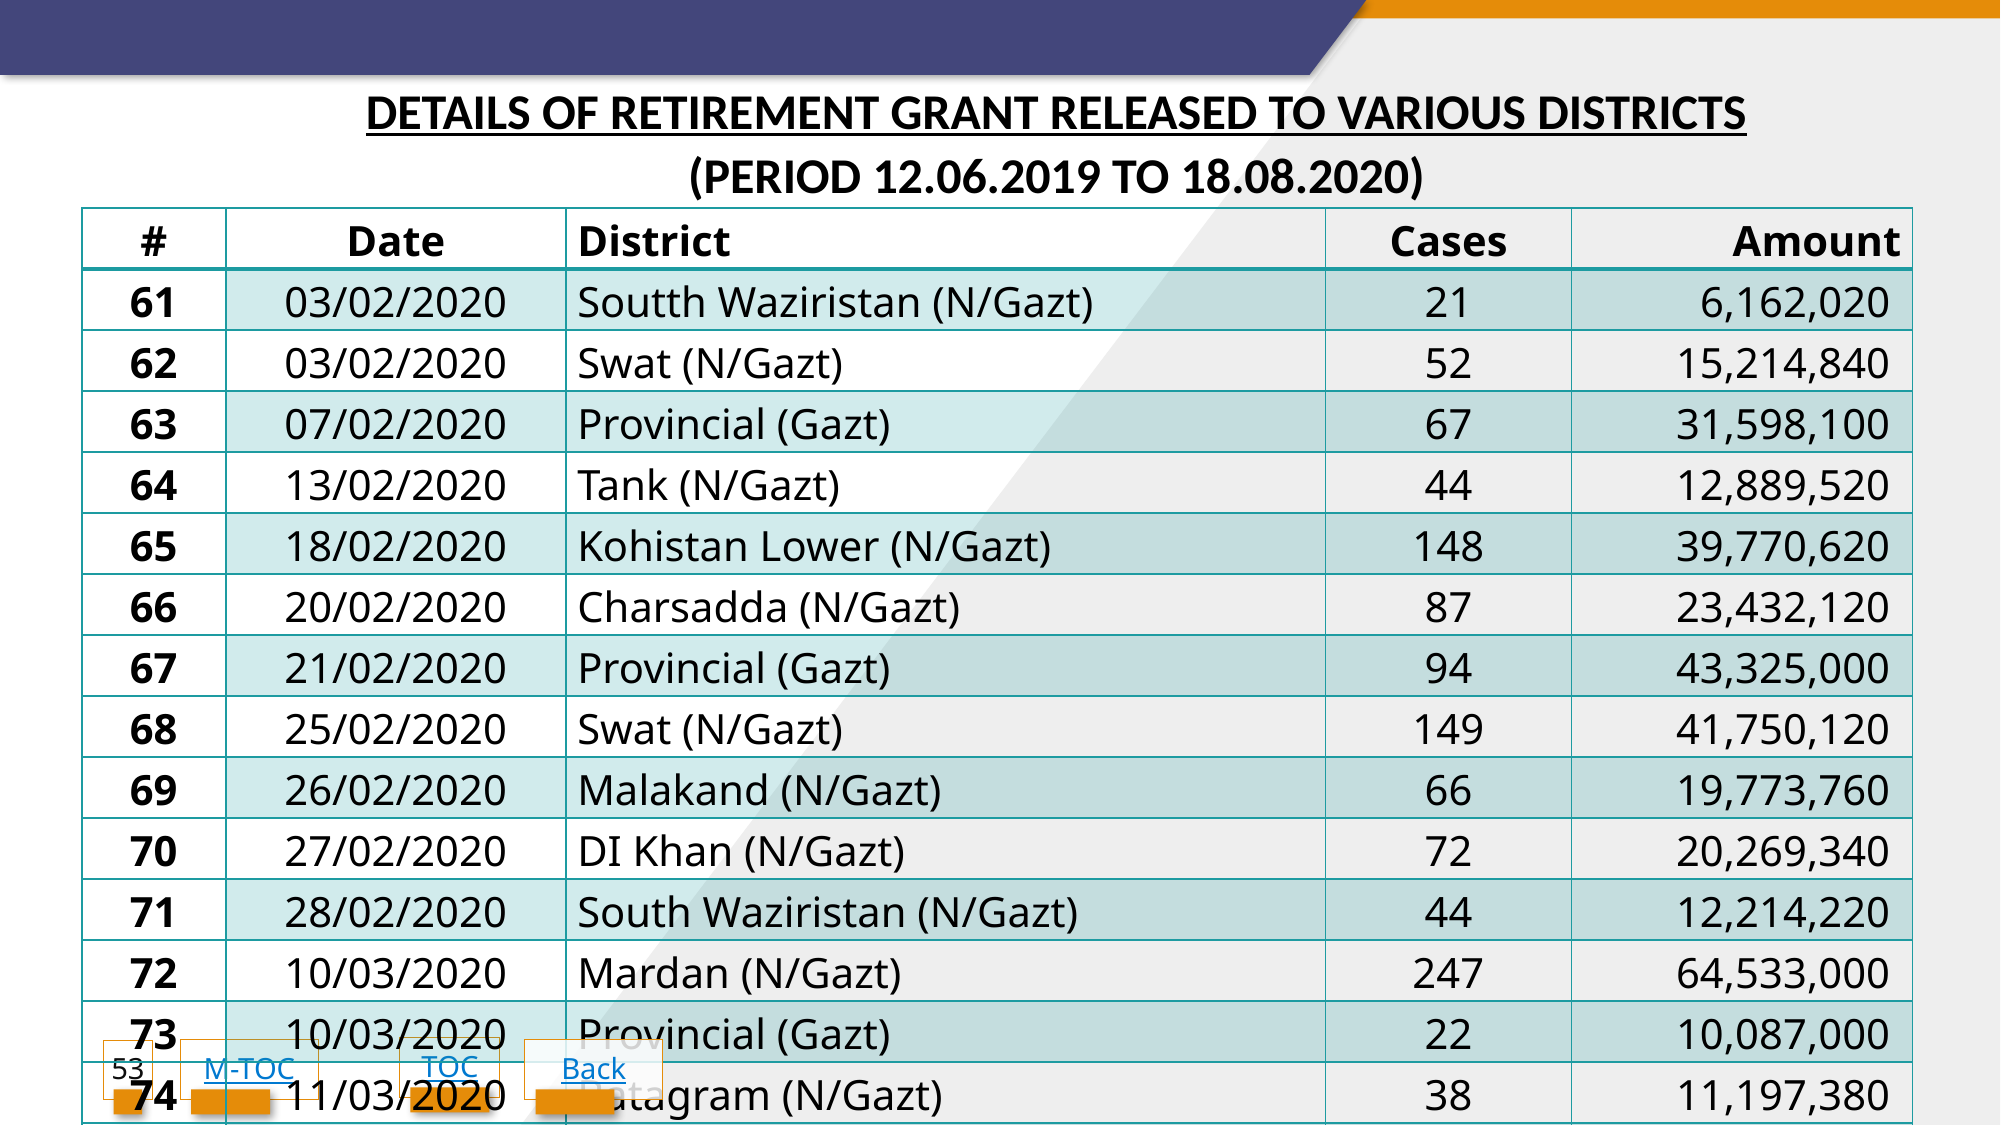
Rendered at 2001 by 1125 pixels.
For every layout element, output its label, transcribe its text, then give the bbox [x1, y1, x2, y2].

table_header Date [227, 209, 565, 267]
table_cell 6,162,020 [1572, 271, 1912, 329]
table_cell 20,269,340 [1572, 819, 1912, 878]
text_box Back [524, 1039, 663, 1100]
table_cell 43,325,000 [1572, 636, 1912, 695]
table_cell 21/02/2020 [227, 636, 565, 695]
table_cell Provincial (Gazt) [567, 392, 1325, 451]
table_cell 148 [1326, 514, 1571, 573]
table_cell 87 [1326, 575, 1571, 634]
table_cell Swat (N/Gazt) [567, 331, 1325, 390]
table_cell 21 [1326, 271, 1571, 329]
table_cell 11,197,380 [1572, 1063, 1912, 1122]
table_cell Mardan (N/Gazt) [567, 941, 1325, 1000]
table_cell Batagram (N/Gazt) [623, 1063, 1325, 1122]
table_cell 69 [83, 758, 225, 817]
table_cell 10/03/2020 [227, 941, 565, 1000]
table_cell 66 [83, 575, 225, 634]
text_box [535, 1089, 615, 1115]
table_cell 70 [83, 819, 225, 878]
table_cell 68 [83, 697, 225, 756]
table_cell 67 [1326, 392, 1571, 451]
table_cell DI Khan (N/Gazt) [567, 819, 1325, 878]
table_cell 07/02/2020 [227, 392, 565, 451]
table_cell Kohistan Lower (N/Gazt) [567, 514, 1325, 573]
table_cell 64 [83, 453, 225, 512]
table_cell 72 [1326, 819, 1571, 878]
table_cell South Waziristan (N/Gazt) [567, 880, 1325, 939]
table_cell 66 [1326, 758, 1571, 817]
table_cell Provincial (Gazt) [567, 1002, 1325, 1061]
table_cell 23,432,120 [1572, 575, 1912, 634]
table_cell Charsadda (N/Gazt) [567, 575, 1325, 634]
table_cell 62 [83, 331, 225, 390]
table_cell 03/02/2020 [227, 271, 565, 329]
table_header District [567, 212, 1325, 267]
table_header Amount [1572, 209, 1912, 267]
table_cell 74 [83, 1063, 225, 1122]
table_cell Provincial (Gazt) [567, 636, 1325, 695]
table_cell 27/02/2020 [227, 819, 565, 878]
table_cell 28/02/2020 [227, 880, 565, 939]
table_cell Swat (N/Gazt) [567, 697, 1325, 756]
table_cell 20/02/2020 [227, 575, 565, 634]
table_cell Tank (N/Gazt) [567, 453, 1325, 512]
table_cell 10,087,000 [1572, 1002, 1912, 1061]
table_cell 94 [1326, 636, 1571, 695]
table_cell 26/02/2020 [227, 758, 565, 817]
table_cell 31,598,100 [1572, 392, 1912, 451]
table_cell 39,770,620 [1572, 514, 1912, 573]
table_cell 71 [83, 880, 225, 939]
table_cell 03/02/2020 [227, 331, 565, 390]
table_cell 63 [83, 392, 225, 451]
table_cell 149 [1326, 697, 1571, 756]
table_cell 73 [83, 1002, 225, 1061]
table_cell 38 [1326, 1063, 1571, 1122]
table_cell 44 [1326, 453, 1571, 512]
table_cell 15,214,840 [1572, 331, 1912, 390]
table_cell 41,750,120 [1572, 697, 1912, 756]
table_cell 18/02/2020 [227, 514, 565, 573]
table_header Cases [1326, 212, 1571, 267]
table_cell Malakand (N/Gazt) [567, 758, 1325, 817]
table_cell 64,533,000 [1572, 941, 1912, 1000]
table_cell 61 [83, 271, 225, 329]
table_cell 10/03/2020 [227, 1002, 565, 1061]
table_cell Soutth Waziristan (N/Gazt) [567, 271, 1325, 329]
table_cell 52 [1326, 331, 1571, 390]
table_cell 12,889,520 [1572, 453, 1912, 512]
table_cell 11/03/2020 [227, 1063, 536, 1122]
table_cell 247 [1326, 941, 1571, 1000]
table_cell 13/02/2020 [227, 453, 565, 512]
table_cell 67 [83, 636, 225, 695]
table_cell 72 [83, 941, 225, 1000]
table_cell 22 [1326, 1002, 1571, 1061]
table_cell 25/02/2020 [227, 697, 565, 756]
text_box DETAILS OF RETIREMENT GRANT RELEASED TO VARIOUS DISTRICTS (PERIOD 12.06.2019 TO 18.08.2020) [350, 67, 1763, 212]
table_cell 44 [1326, 880, 1571, 939]
table_cell 12,214,220 [1572, 880, 1912, 939]
table_header # [83, 209, 225, 267]
table_cell 65 [83, 514, 225, 573]
table_cell 19,773,760 [1572, 758, 1912, 817]
